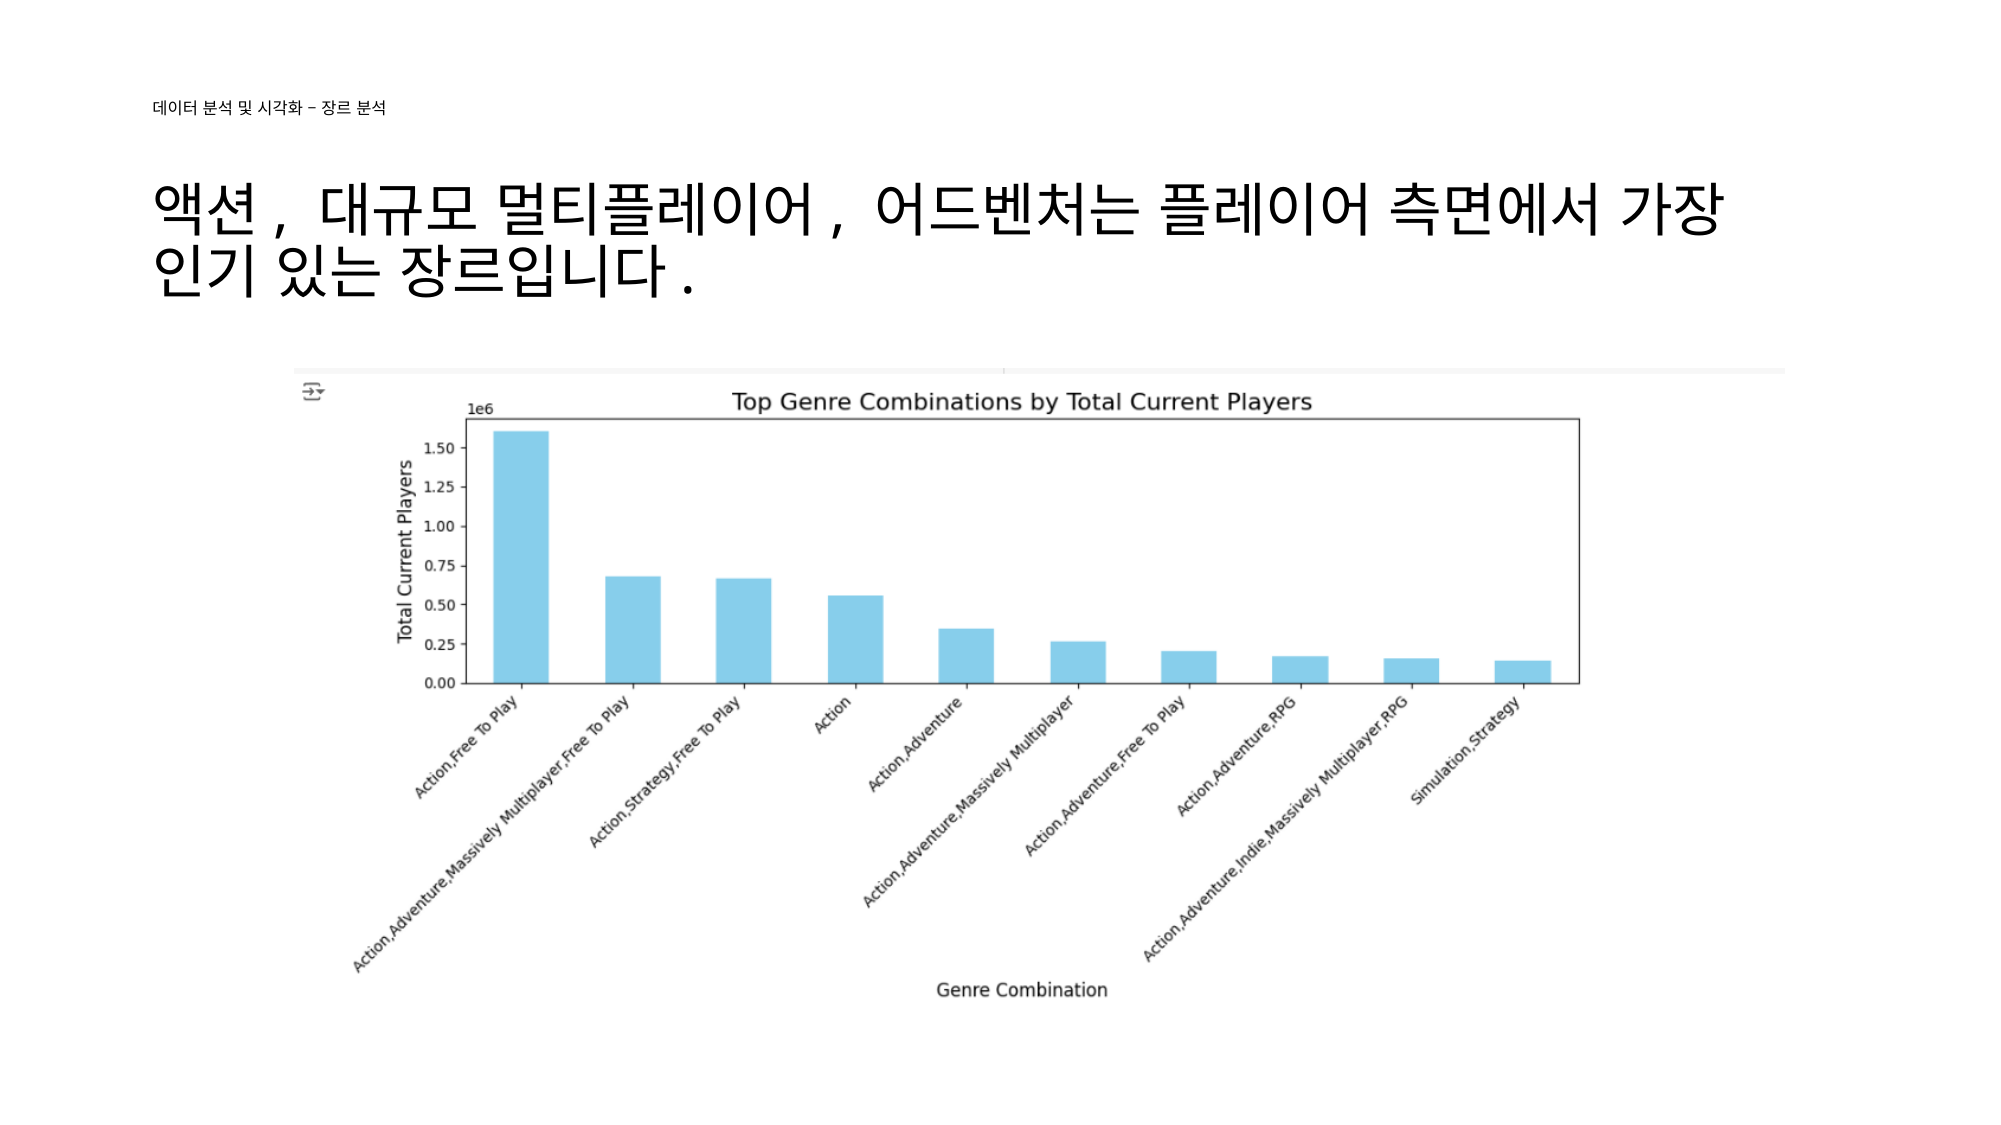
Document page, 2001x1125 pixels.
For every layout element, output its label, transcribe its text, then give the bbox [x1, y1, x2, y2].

title 데이터 분석 및 시각화 – 장르 분석 [137, 92, 1844, 146]
list 액션, 대규모 멀티플레이어, 어드벤처는 플레이어 측면에서 가장 인기 있는 장르입니다. [137, 173, 1863, 1014]
picture [294, 368, 1785, 1014]
